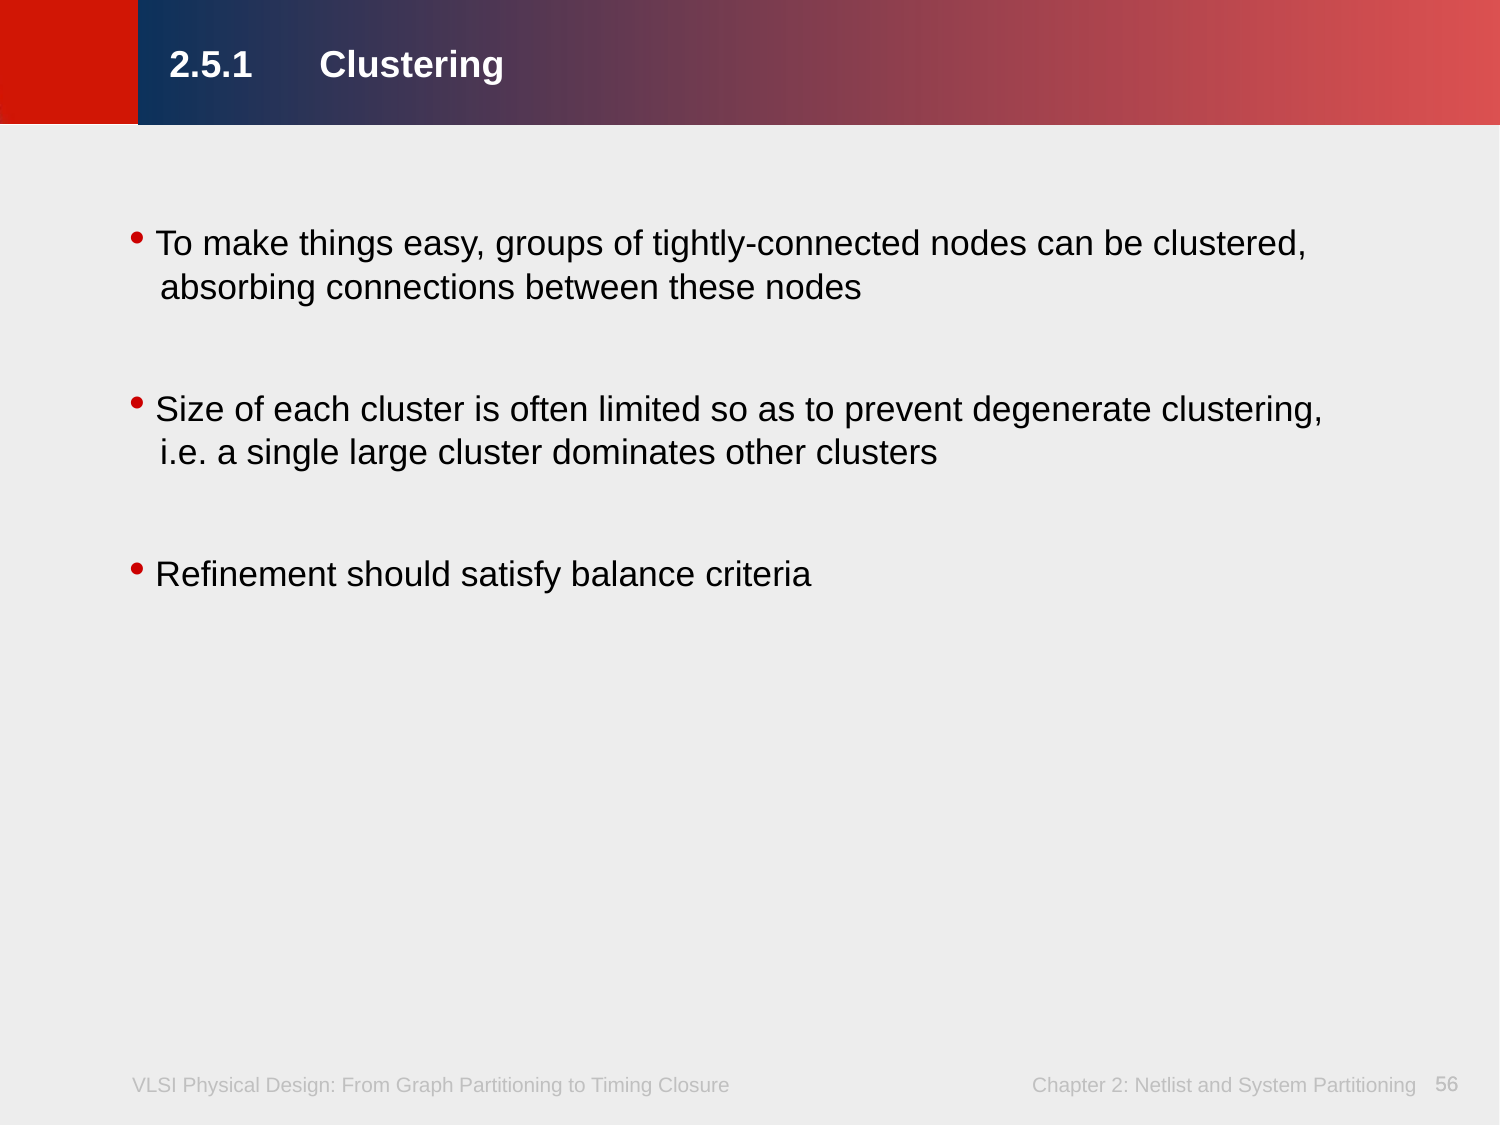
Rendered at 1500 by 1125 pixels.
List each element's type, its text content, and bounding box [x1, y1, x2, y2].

picture [0, 0, 138, 124]
text_box To make things easy, groups of tightly-connected nodes can be clustered, absorbing connections between these nodes Size of each cluster is often limited so as to prevent degenerate clustering, i.e. a single large cluster dominates other clusters Refinement should satisfy balance criteria [99, 212, 1444, 931]
title 2.5.1 Clustering [138, 0, 1500, 125]
text_box 56 [1297, 1061, 1475, 1109]
